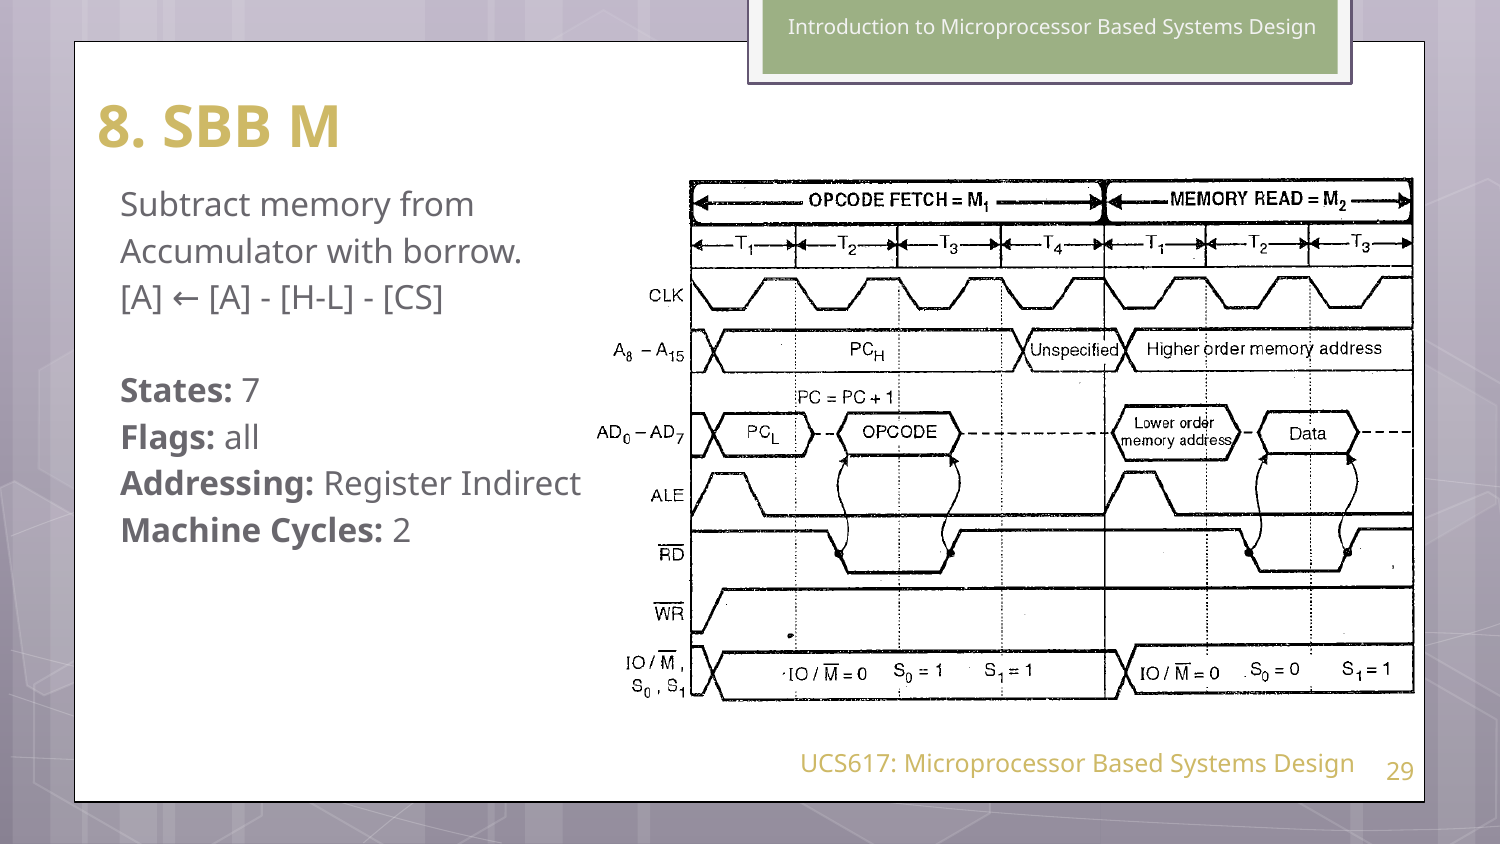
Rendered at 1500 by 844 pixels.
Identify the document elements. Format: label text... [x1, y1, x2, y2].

text_box Introduction to Microprocessor Based Systems Design [773, 6, 1500, 46]
list Subtract memory from Accumulator with borrow. [A] ← [A] - [H-L] - [CS] States: 7 Flags: all Addressing: Register Indirect Machine Cycles: 2 [93, 175, 581, 695]
footer UCS617: Microprocessor Based Systems Design [761, 740, 1372, 786]
picture [585, 170, 1419, 704]
text_box 29 [1371, 750, 1500, 795]
title 8. SBB M [82, 93, 1235, 167]
